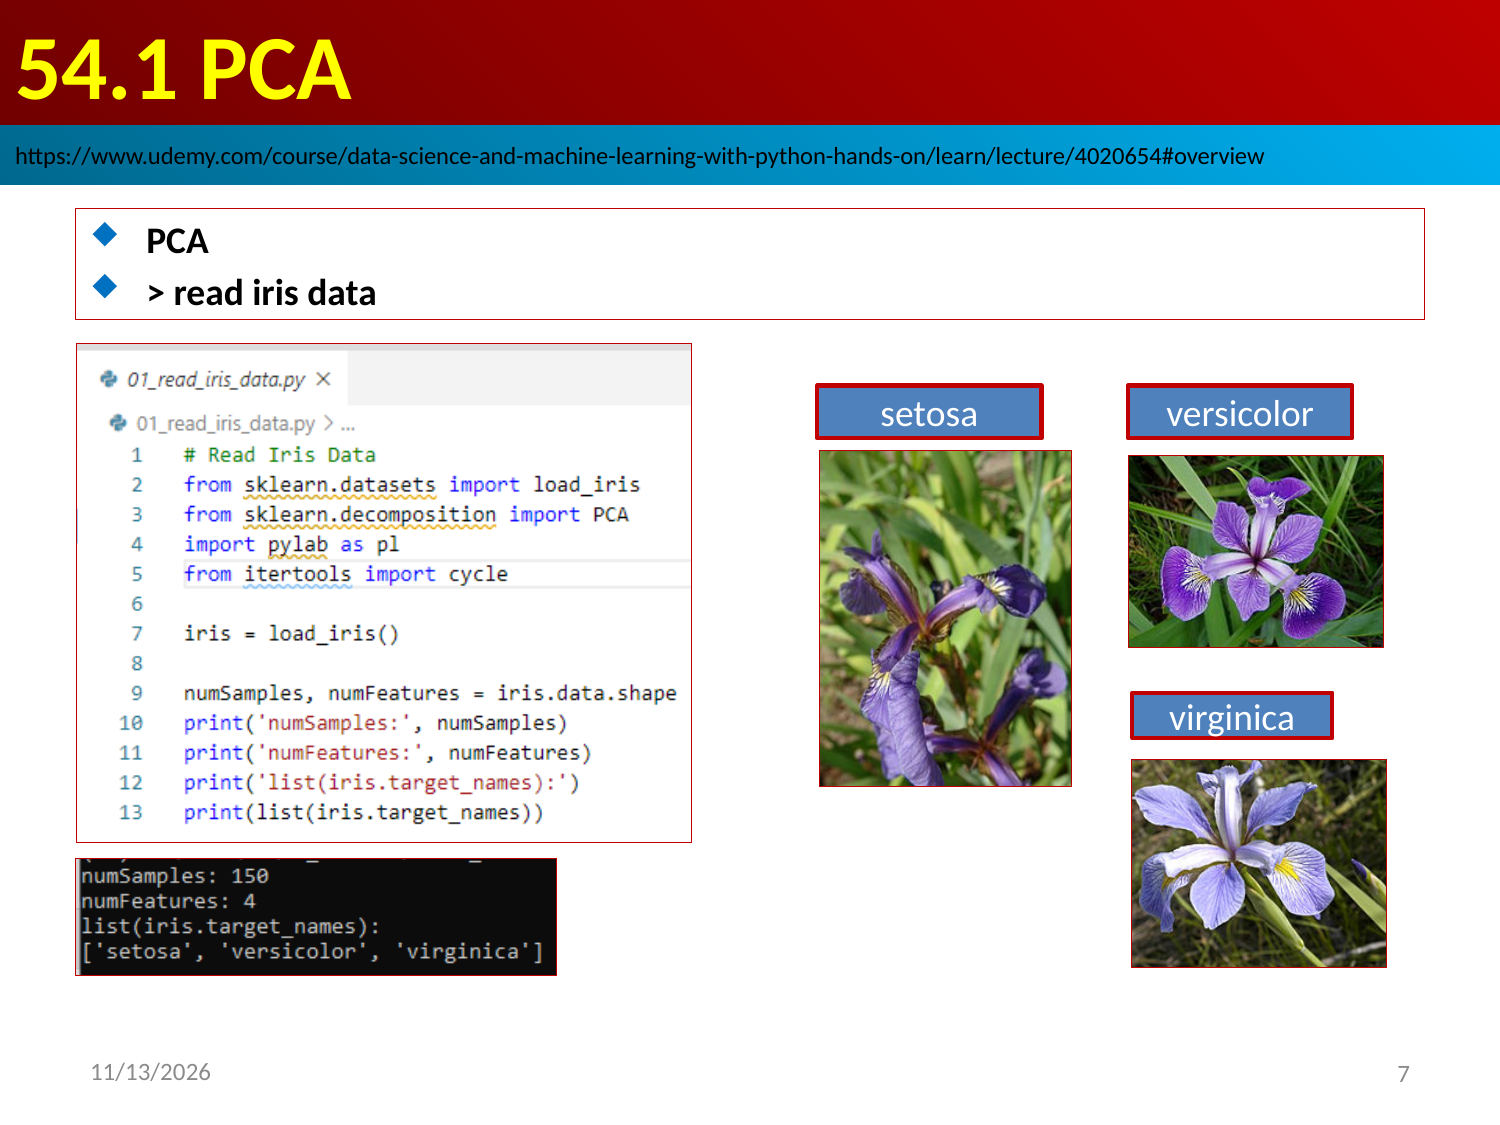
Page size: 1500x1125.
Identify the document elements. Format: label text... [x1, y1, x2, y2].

picture [75, 343, 693, 843]
text_box virginica [1130, 691, 1334, 740]
text_box versicolor [1126, 383, 1354, 440]
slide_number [75, 1040, 425, 1101]
picture [1127, 455, 1384, 648]
slide_number 7 [1074, 1042, 1425, 1103]
text_box setosa [815, 383, 1044, 440]
subtitle PCA > read iris data [75, 208, 1425, 320]
title 54.1 PCA [0, 0, 1500, 125]
picture [819, 450, 1073, 788]
text_box https://www.udemy.com/course/data-science-and-machine-learning-with-python-hands-on/learn/lecture/4020654#overview [0, 125, 1500, 185]
picture [74, 857, 557, 976]
picture [1130, 759, 1387, 968]
